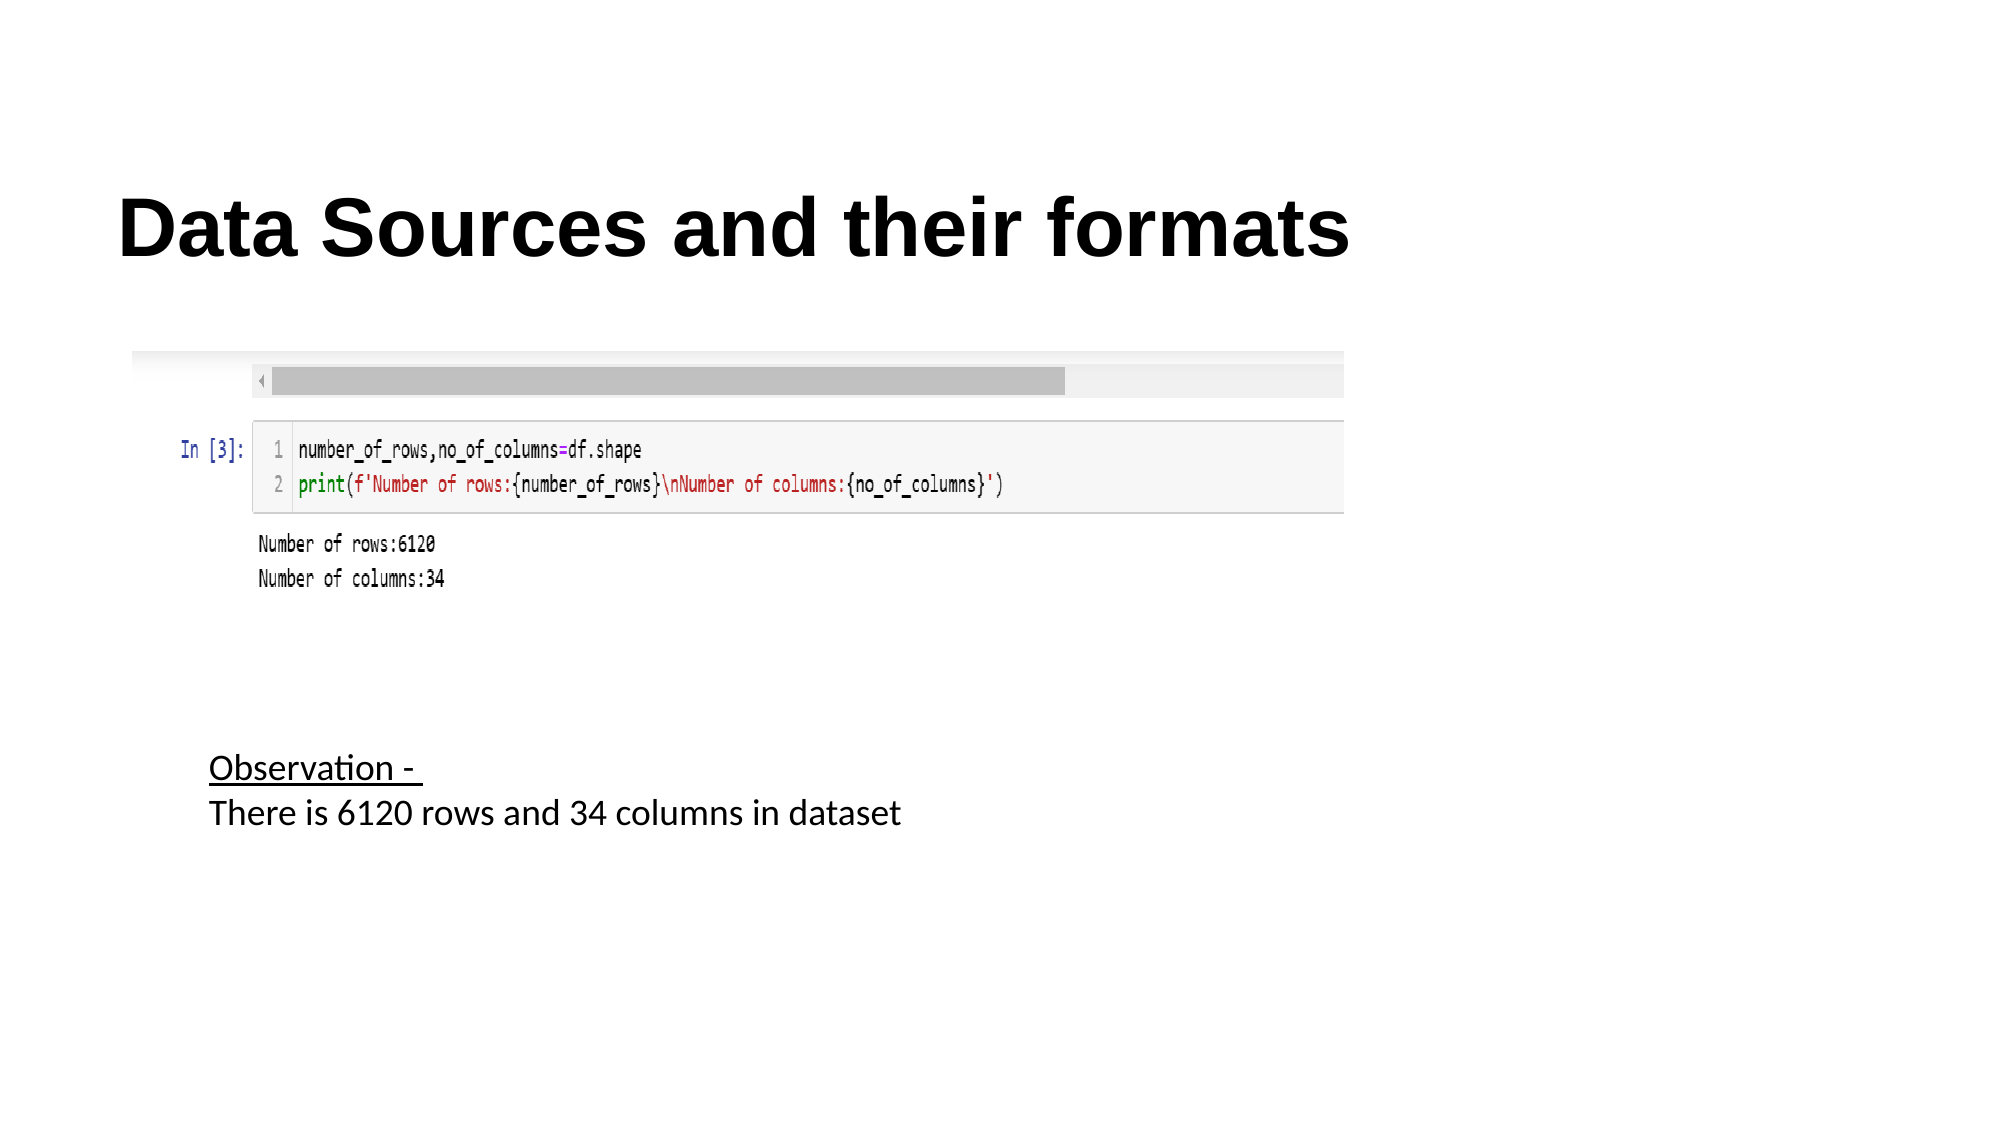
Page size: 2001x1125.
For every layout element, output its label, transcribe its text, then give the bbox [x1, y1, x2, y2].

picture [132, 349, 1344, 679]
text_box Observation - There is 6120 rows and 34 columns in dataset [194, 735, 1344, 841]
text_box Data Sources and their formats [102, 165, 1455, 281]
